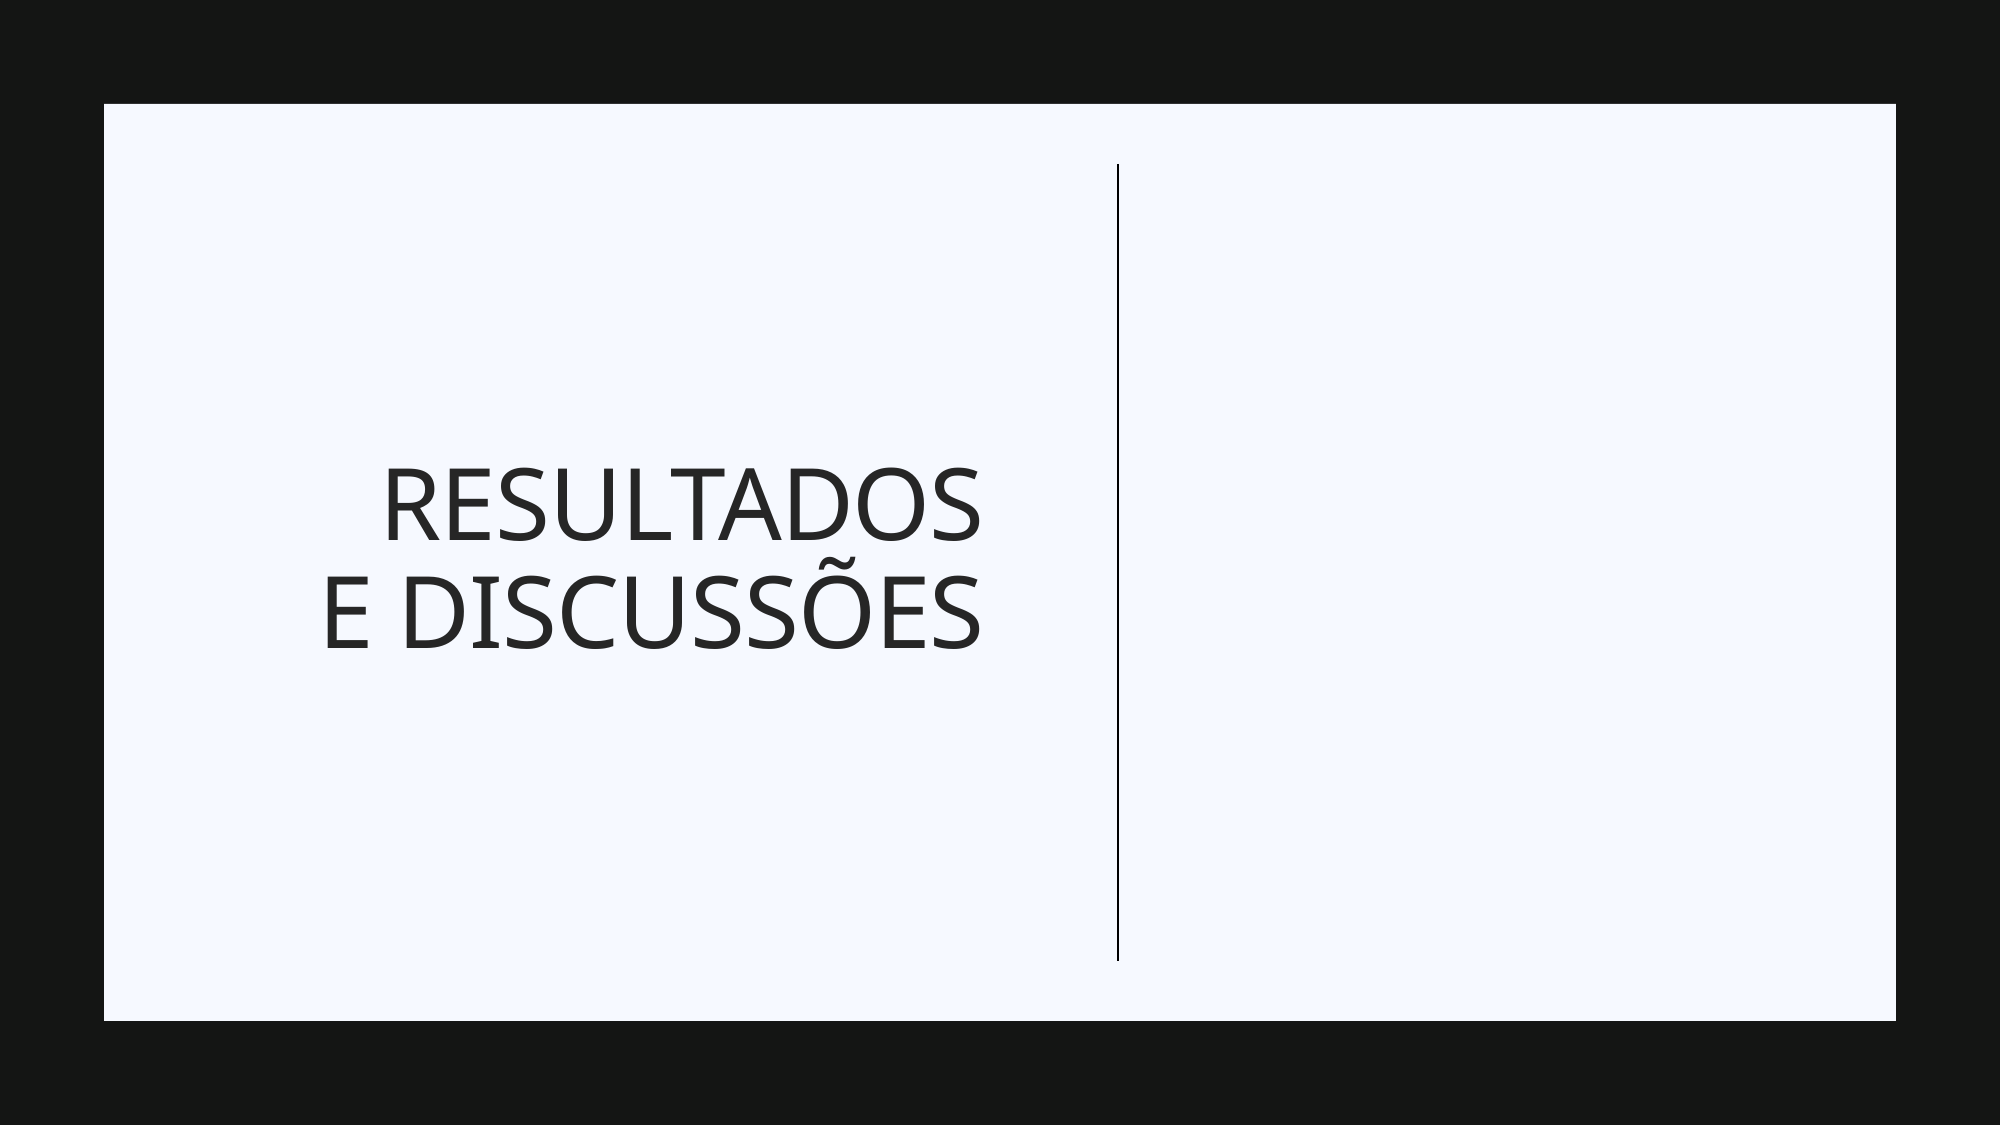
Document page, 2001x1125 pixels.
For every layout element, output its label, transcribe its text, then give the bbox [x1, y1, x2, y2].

title Resultados e Discussões [104, 448, 1000, 677]
